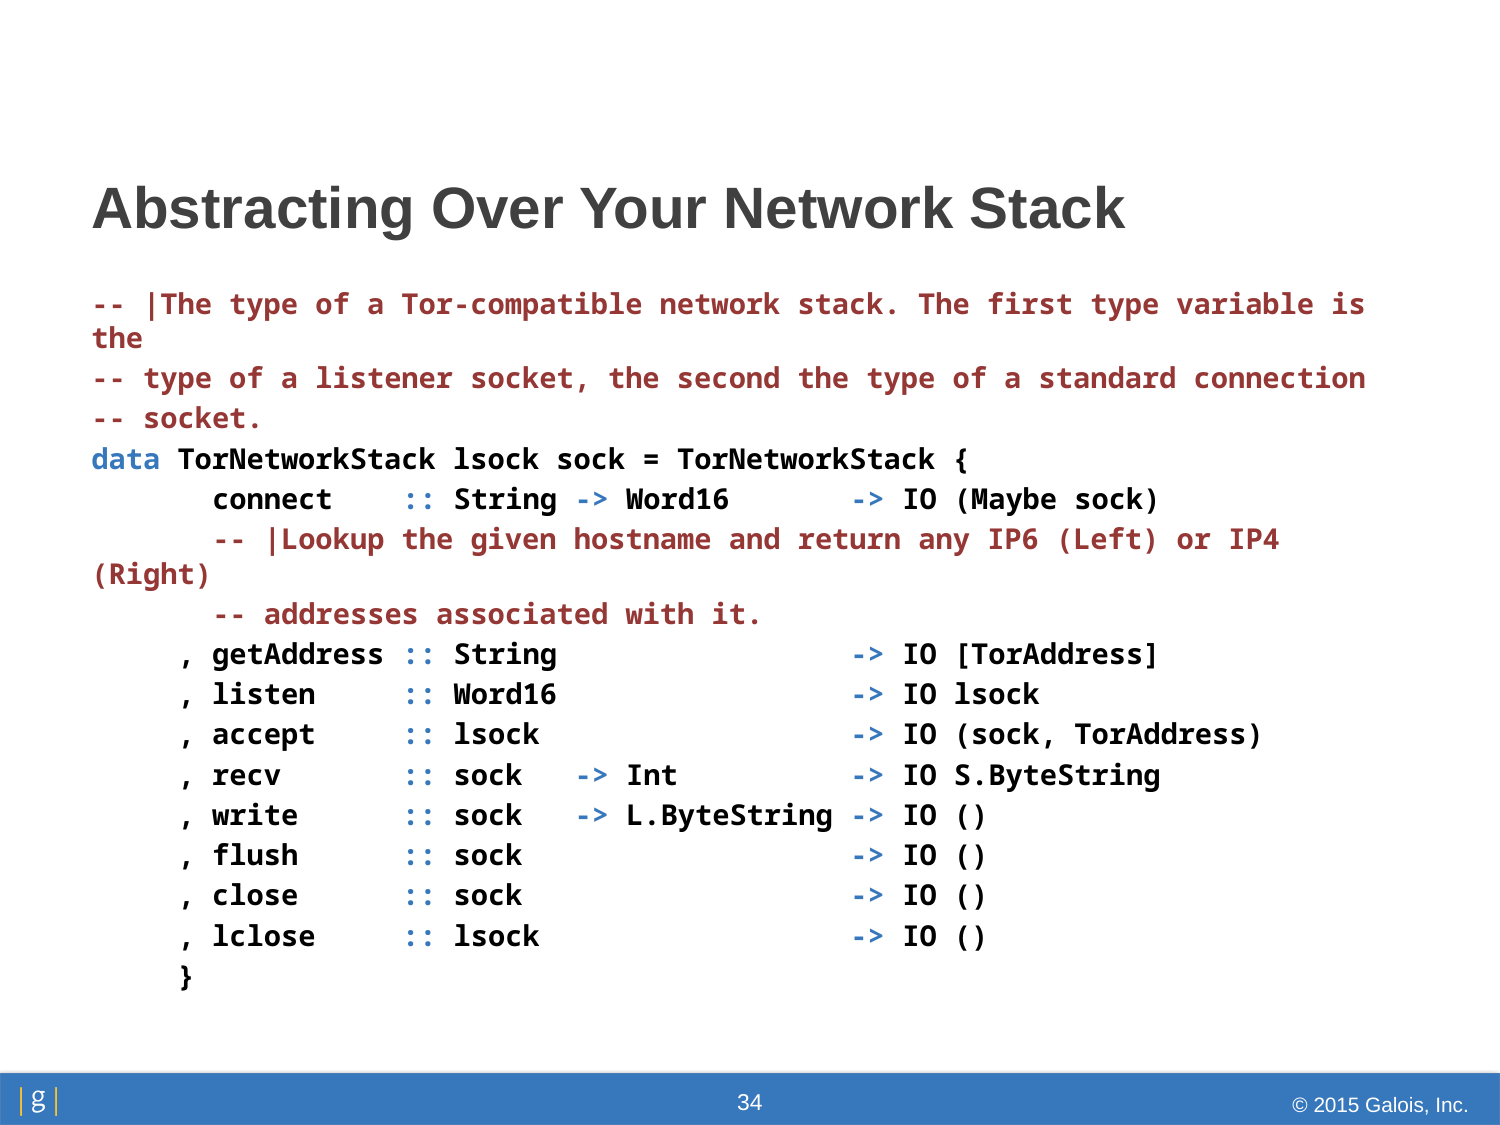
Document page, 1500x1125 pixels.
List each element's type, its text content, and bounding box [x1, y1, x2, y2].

list -- |The type of a Tor-compatible network stack. The first type variable is the -- type of a listener socket, the second the type of a standard connection -- socket. data TorNetworkStack lsock sock = TorNetworkStack { connect :: String -> Word16 -> IO (Maybe sock) -- |Lookup the given hostname and return any IP6 (Left) or IP4 (Right) -- addresses associated with it. , getAddress :: String -> IO [TorAddress] , listen :: Word16 -> IO lsock , accept :: lsock -> IO (sock, TorAddress) , recv :: sock -> Int -> IO S.ByteString , write :: sock -> L.ByteString -> IO () , flush :: sock -> IO () , close :: sock -> IO () , lclose :: lsock -> IO () } [76, 277, 1426, 1005]
title Abstracting Over Your Network Stack [76, 172, 1426, 239]
picture [20, 1087, 57, 1116]
